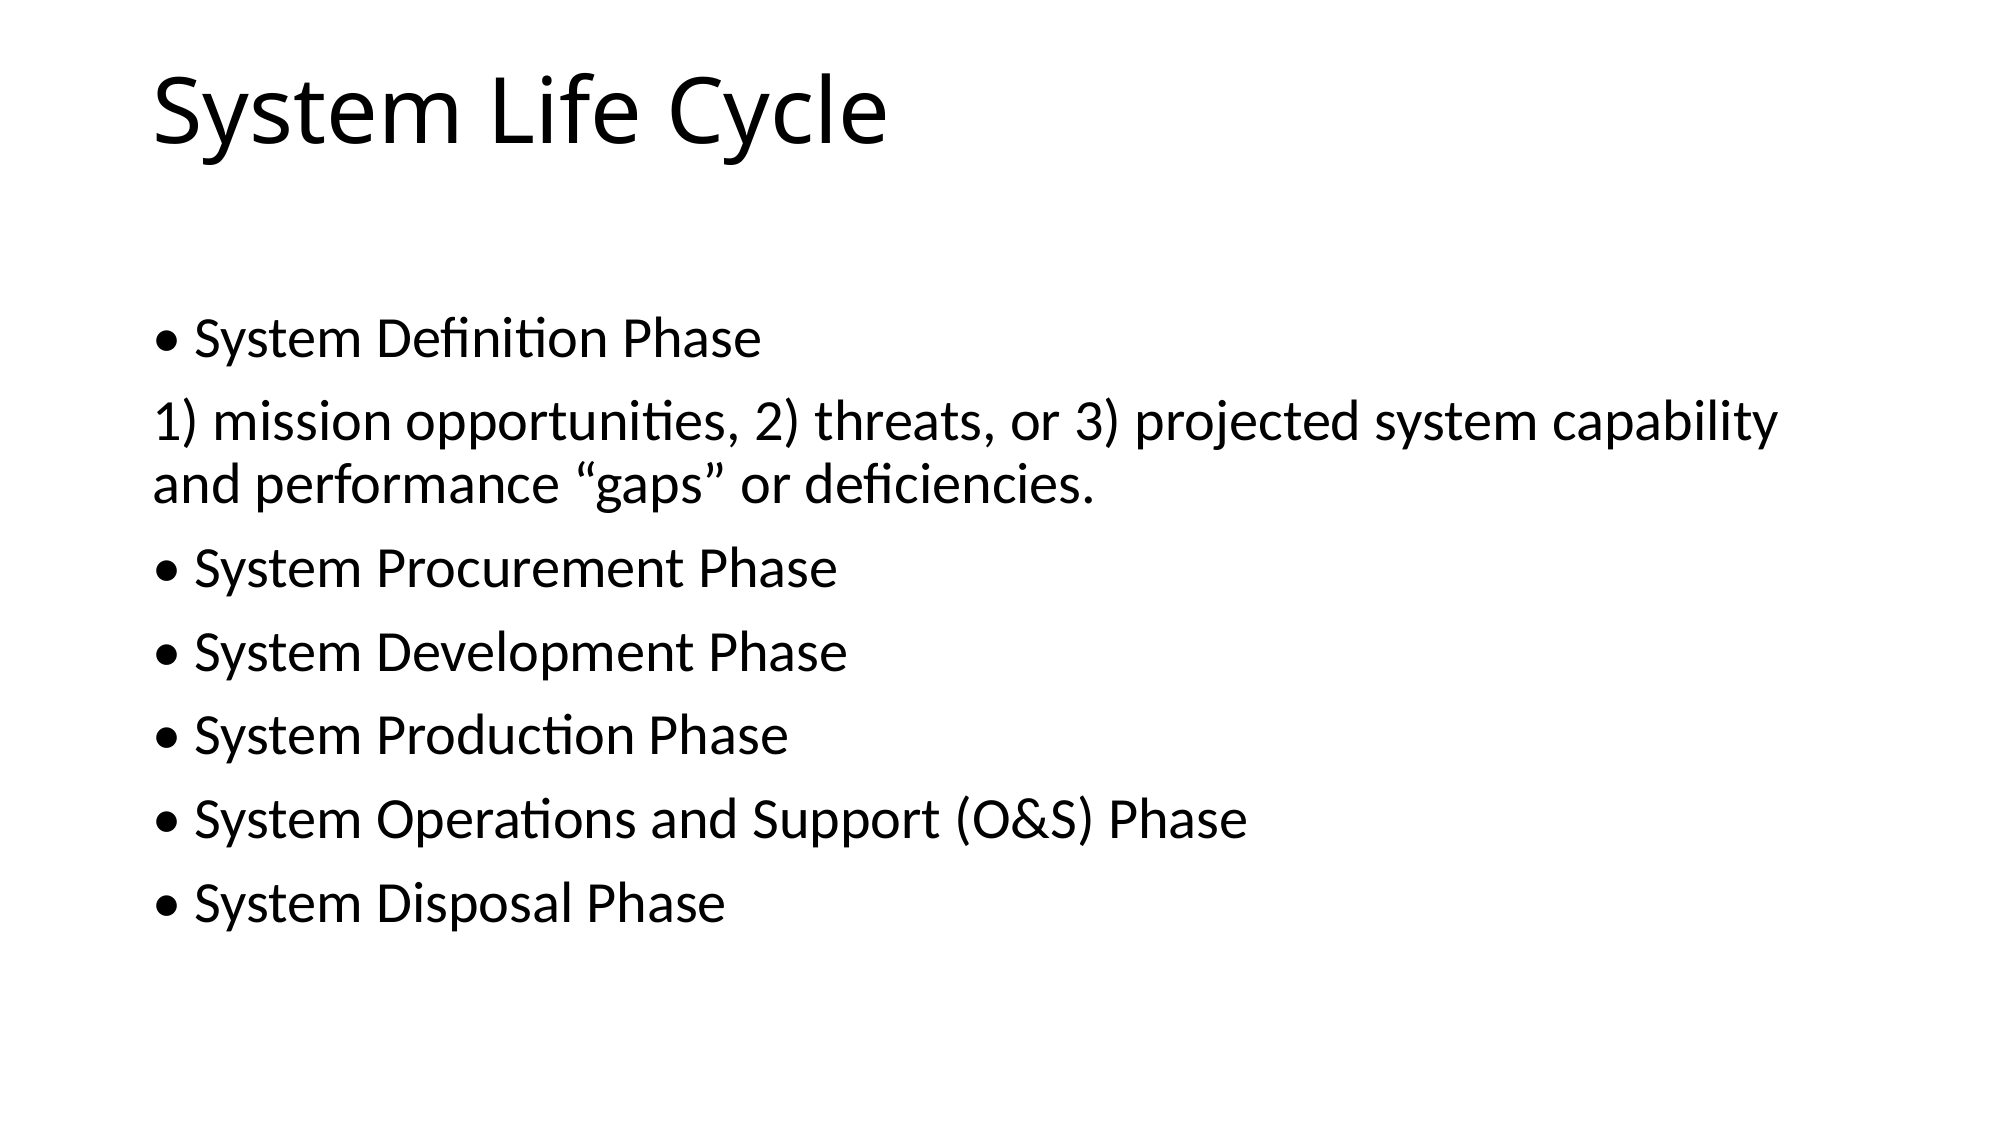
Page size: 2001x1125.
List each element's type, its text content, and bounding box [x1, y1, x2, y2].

title System Life Cycle [137, 59, 1863, 278]
list • System Definition Phase 1) mission opportunities, 2) threats, or 3) projected system capability and performance “gaps” or deficiencies. • System Procurement Phase • System Development Phase • System Production Phase • System Operations and Support (O&S) Phase • System Disposal Phase [137, 299, 1863, 1014]
